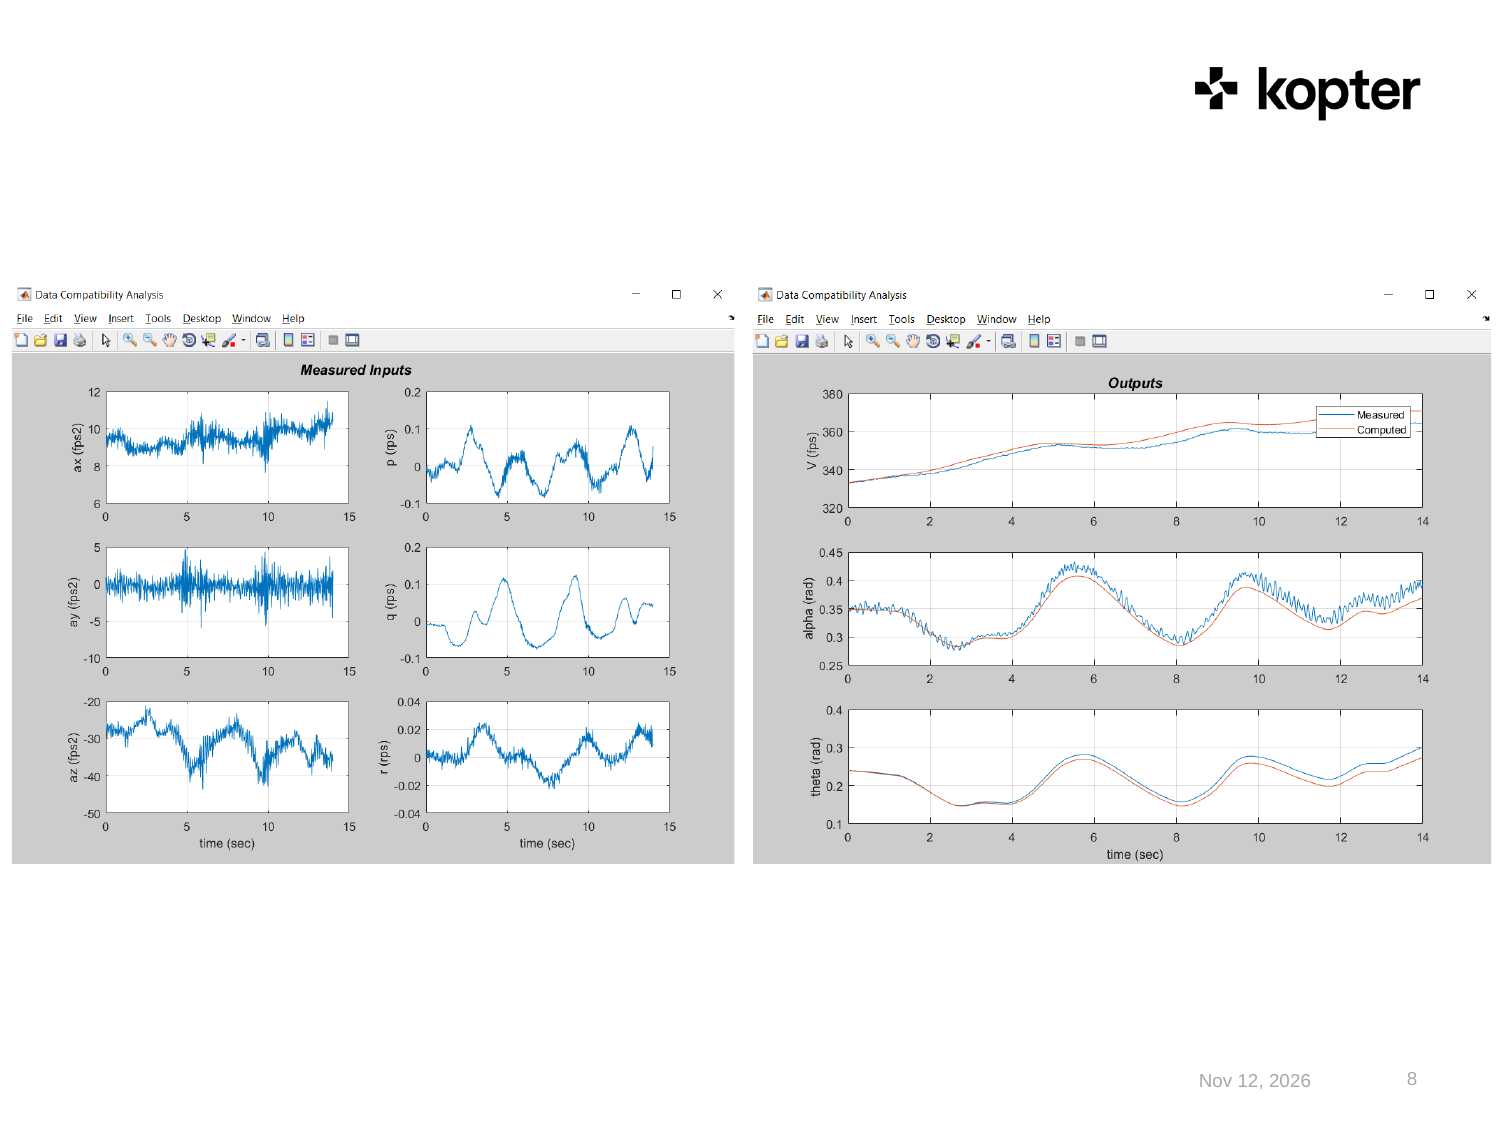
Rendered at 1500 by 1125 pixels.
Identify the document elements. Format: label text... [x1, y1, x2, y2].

slide_number 22-Feb-18 [1181, 1069, 1329, 1099]
picture [11, 282, 735, 864]
slide_number 8 [1328, 1067, 1418, 1097]
picture [753, 282, 1492, 864]
picture [1194, 66, 1421, 121]
